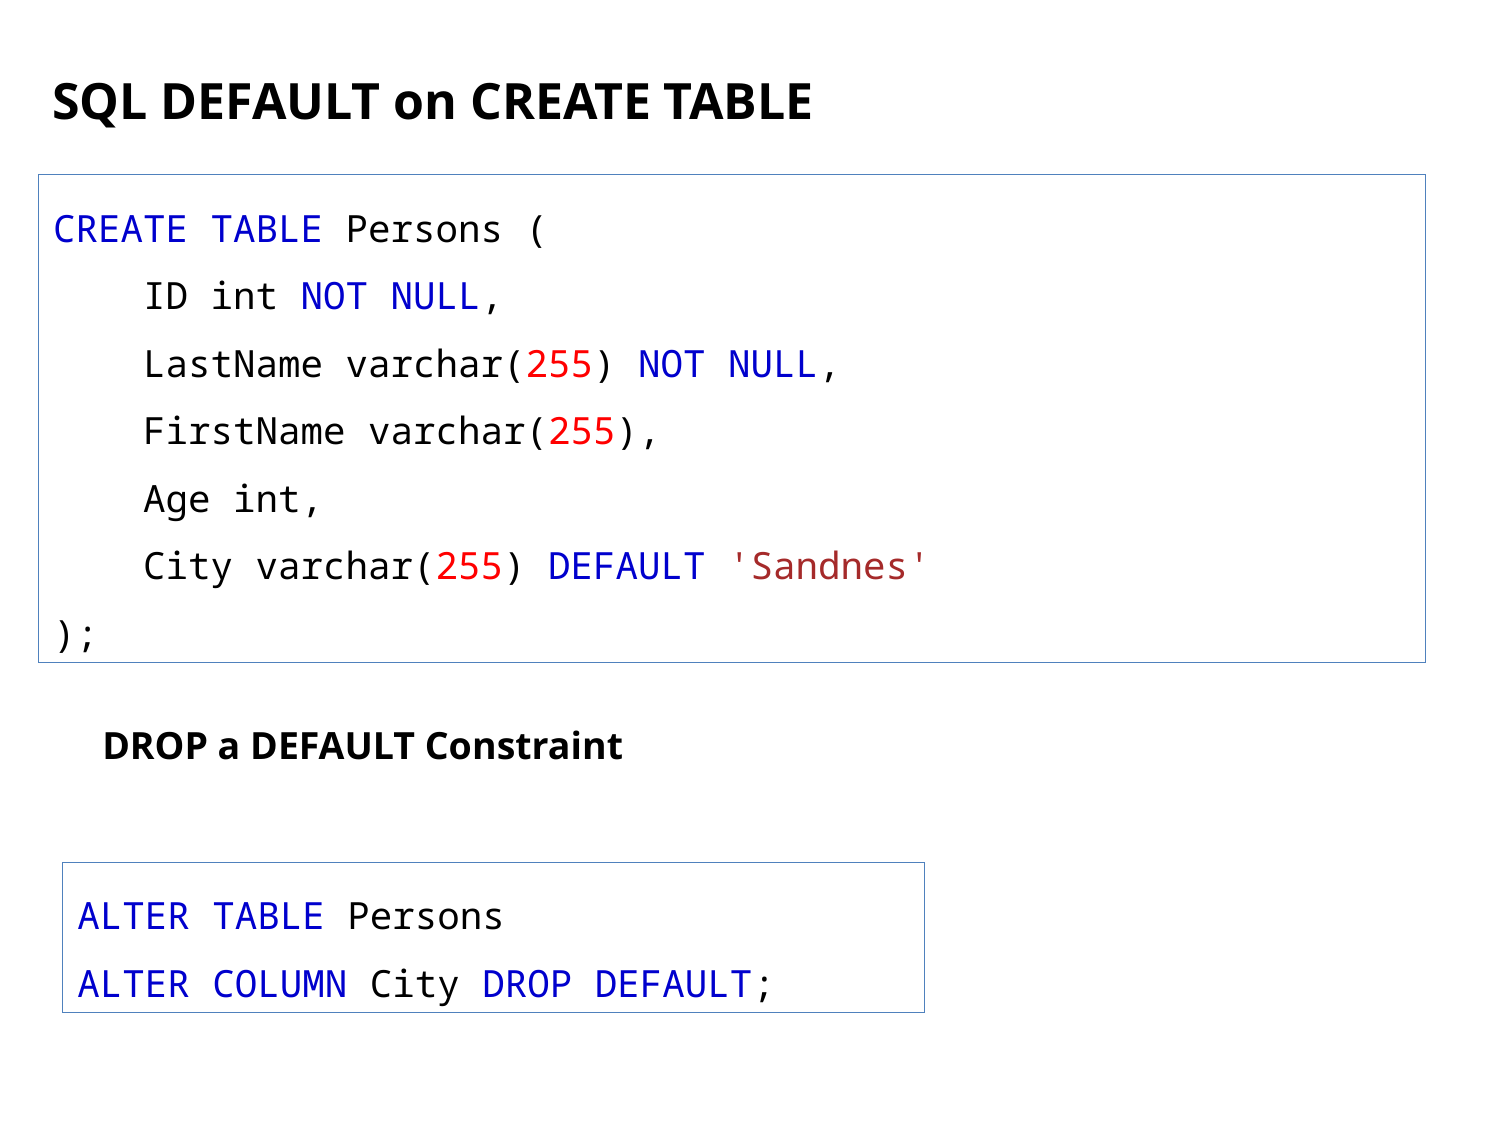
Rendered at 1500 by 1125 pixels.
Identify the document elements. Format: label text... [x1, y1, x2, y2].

text_box DROP a DEFAULT Constraint [87, 714, 1063, 775]
text_box CREATE TABLE Persons ( ID int NOT NULL, LastName varchar(255) NOT NULL, FirstName varchar(255), Age int, City varchar(255) DEFAULT 'Sandnes' ); [38, 174, 1426, 663]
text_box ALTER TABLE Persons ALTER COLUMN City DROP DEFAULT; [62, 862, 925, 1013]
text_box SQL DEFAULT on CREATE TABLE [37, 62, 1475, 198]
